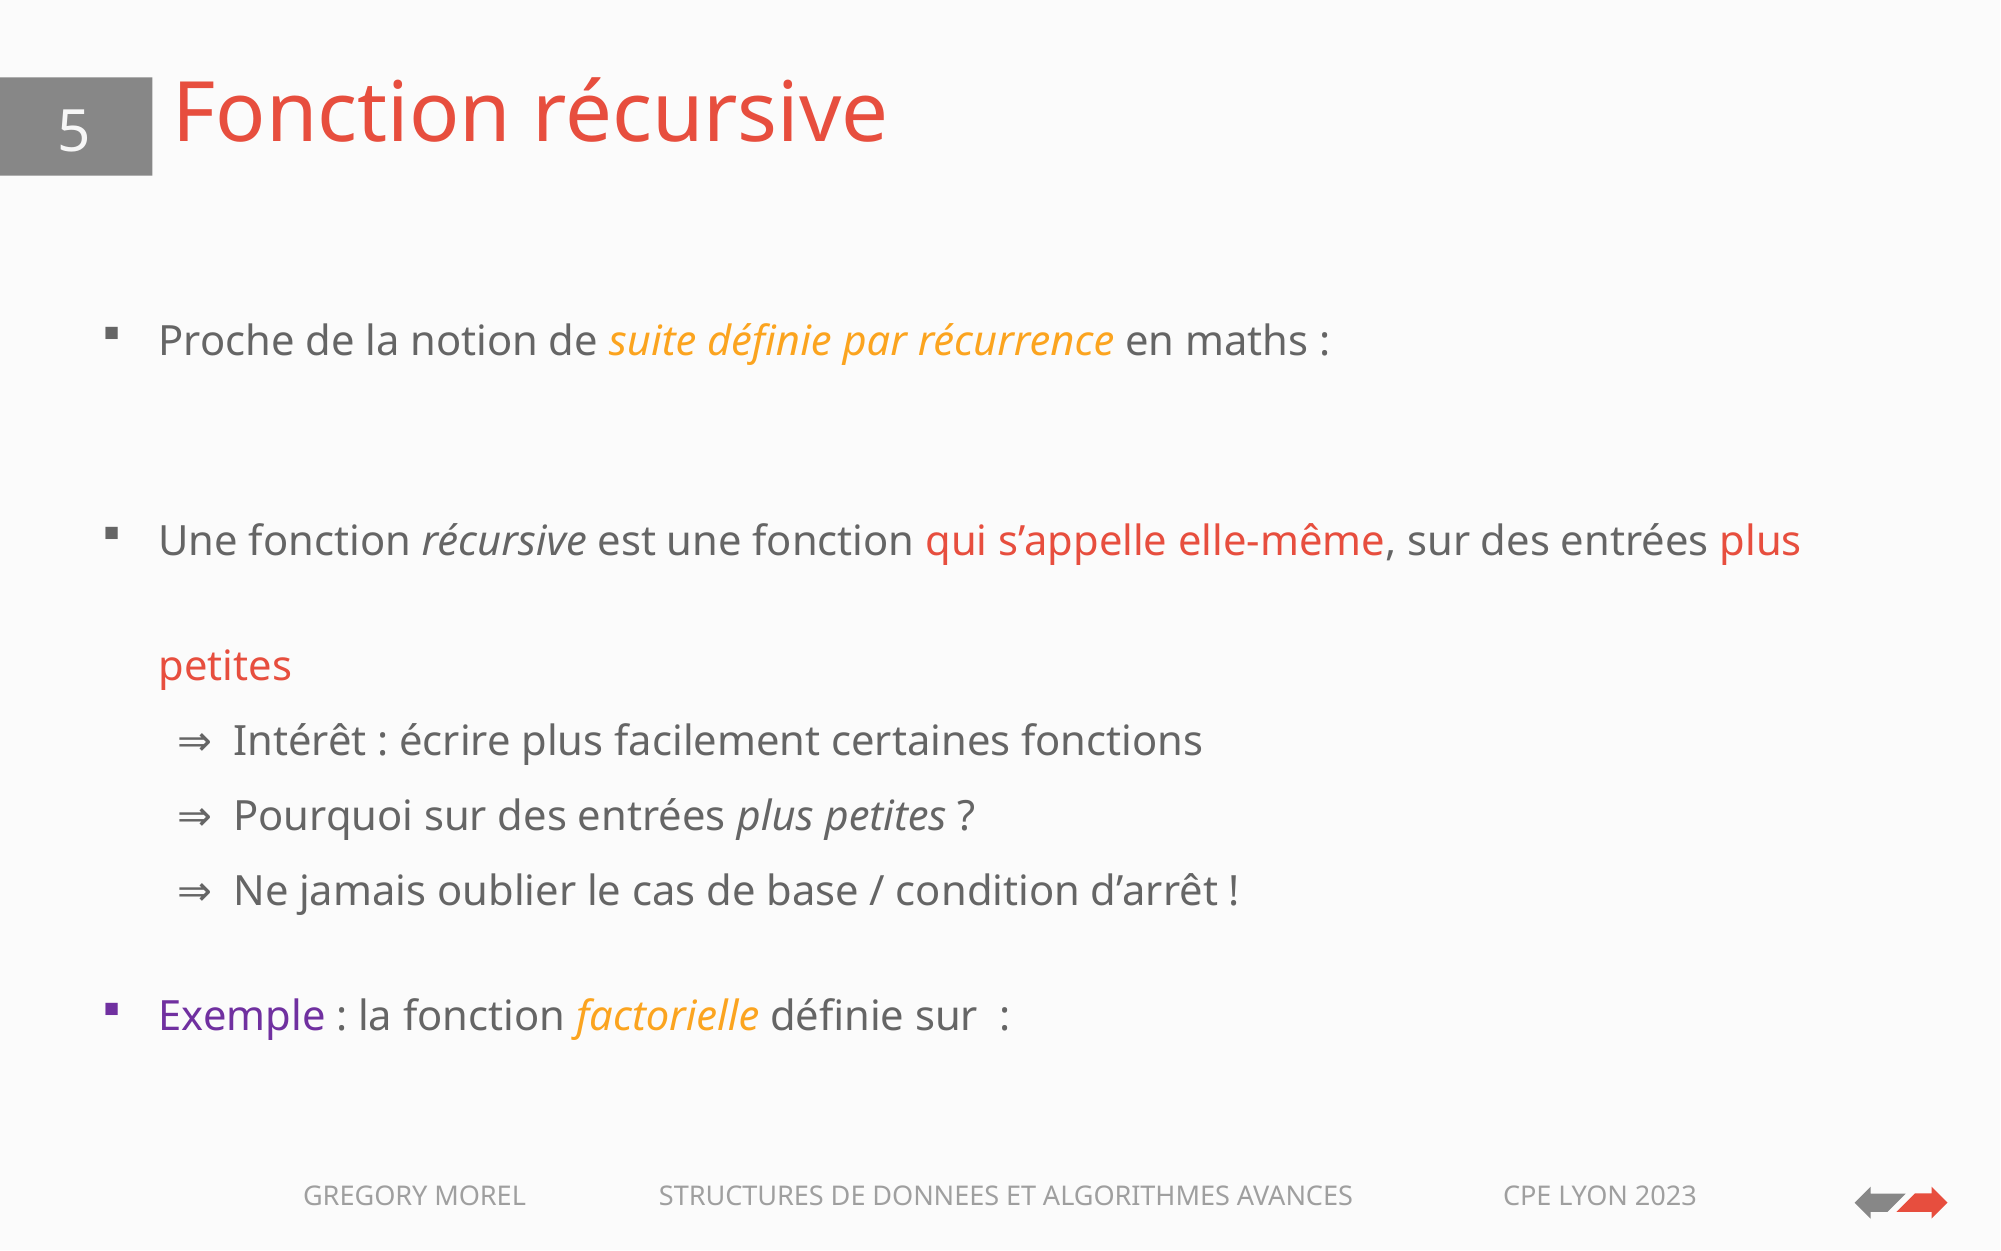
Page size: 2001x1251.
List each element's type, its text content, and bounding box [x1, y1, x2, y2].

slide_number 5 [13, 85, 134, 162]
title Fonction récursive [158, 19, 1659, 168]
